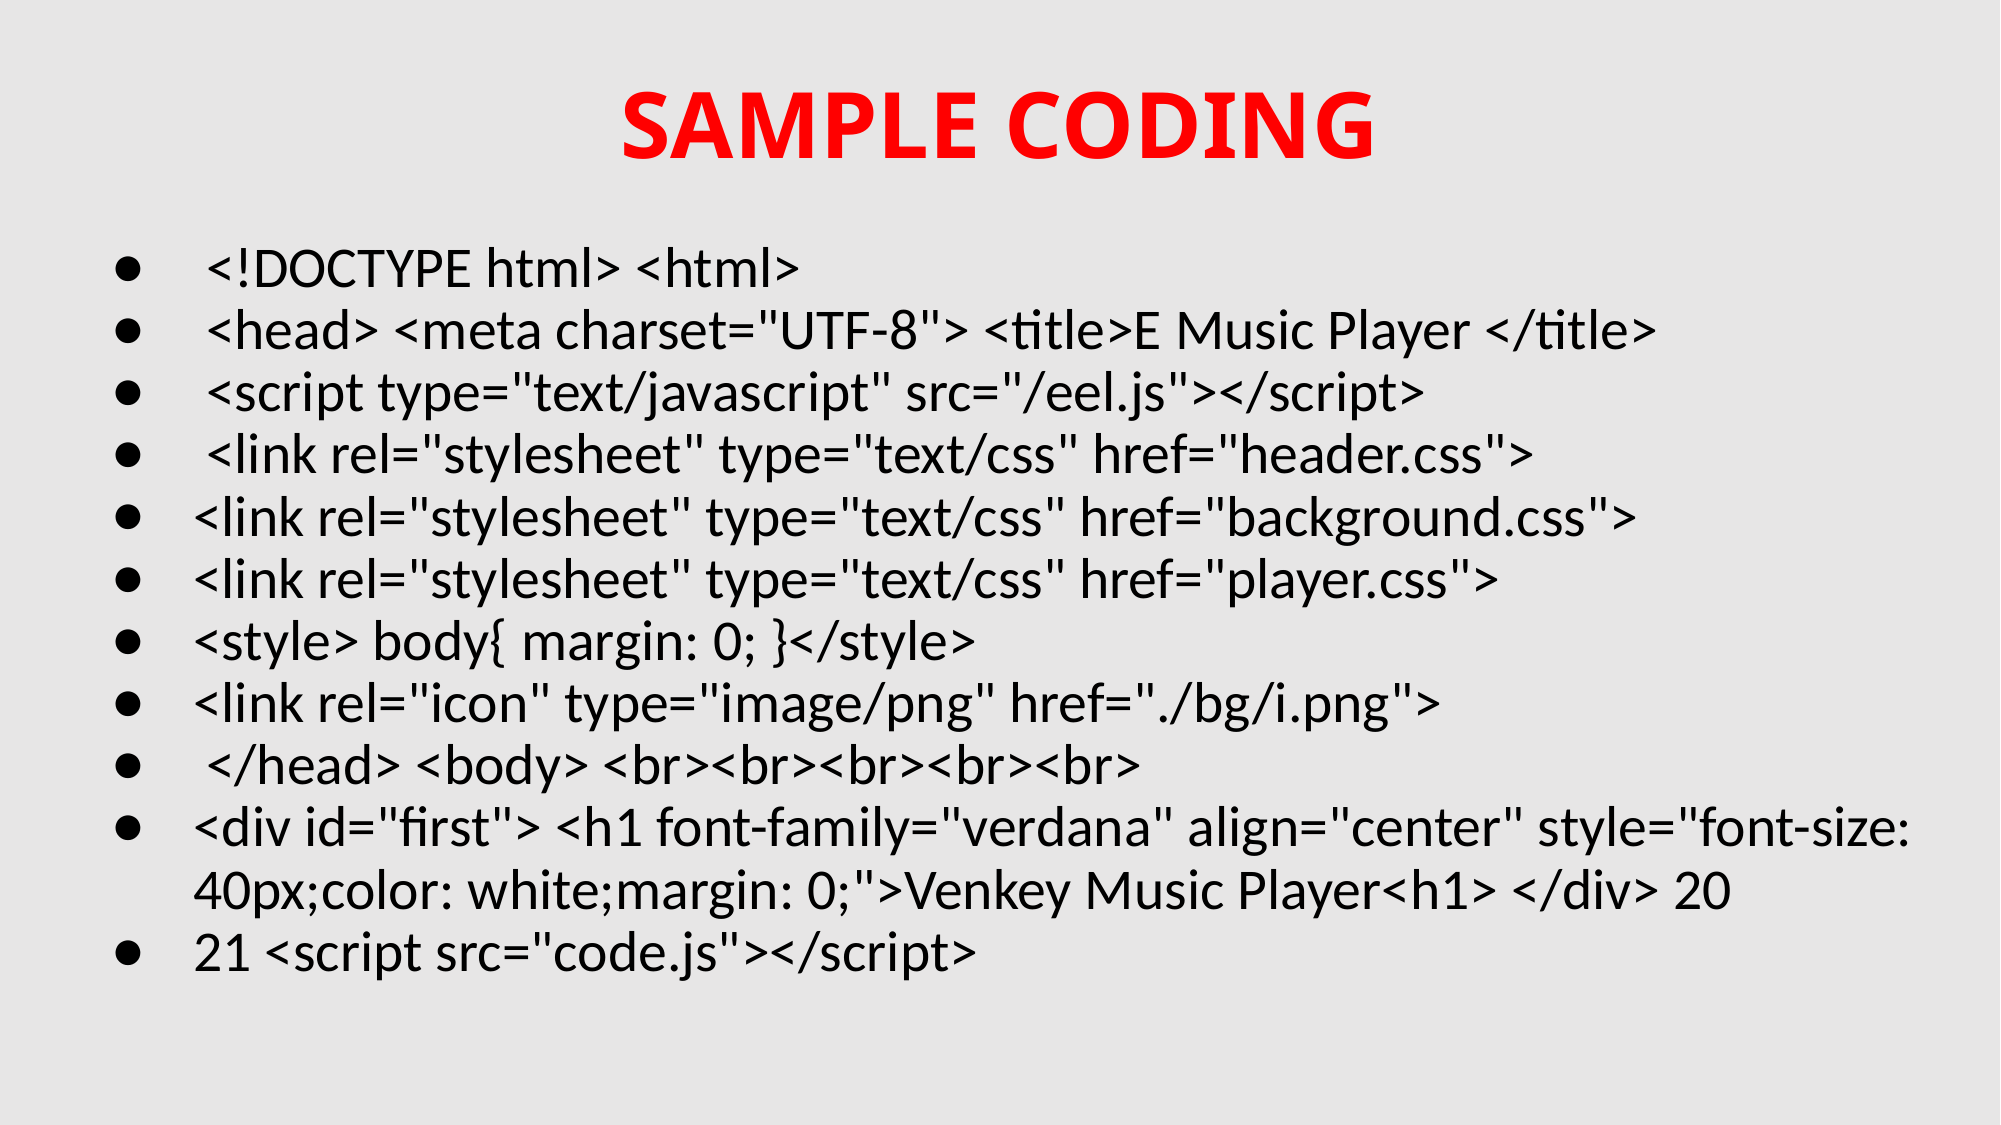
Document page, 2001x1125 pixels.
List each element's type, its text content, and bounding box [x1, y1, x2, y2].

list <!DOCTYPE html> <html> <head> <meta charset="UTF-8"> <title>E Music Player </title> <script type="text/javascript" src="/eel.js"></script> <link rel="stylesheet" type="text/css" href="header.css"> <link rel="stylesheet" type="text/css" href="background.css"> <link rel="stylesheet" type="text/css" href="player.css"> <style> body{ margin: 0; }</style> <link rel="icon" type="image/png" href="./bg/i.png"> </head> <body> <br><br><br><br><br> <div id="first"> <h1 font-family="verdana" align="center" style="font-size: 40px;color: white;margin: 0;">Venkey Music Player<h1> </div> 20 21 <script src="code.js"></script> [68, 222, 1932, 1000]
title SAMPLE CODING [68, 64, 1932, 198]
